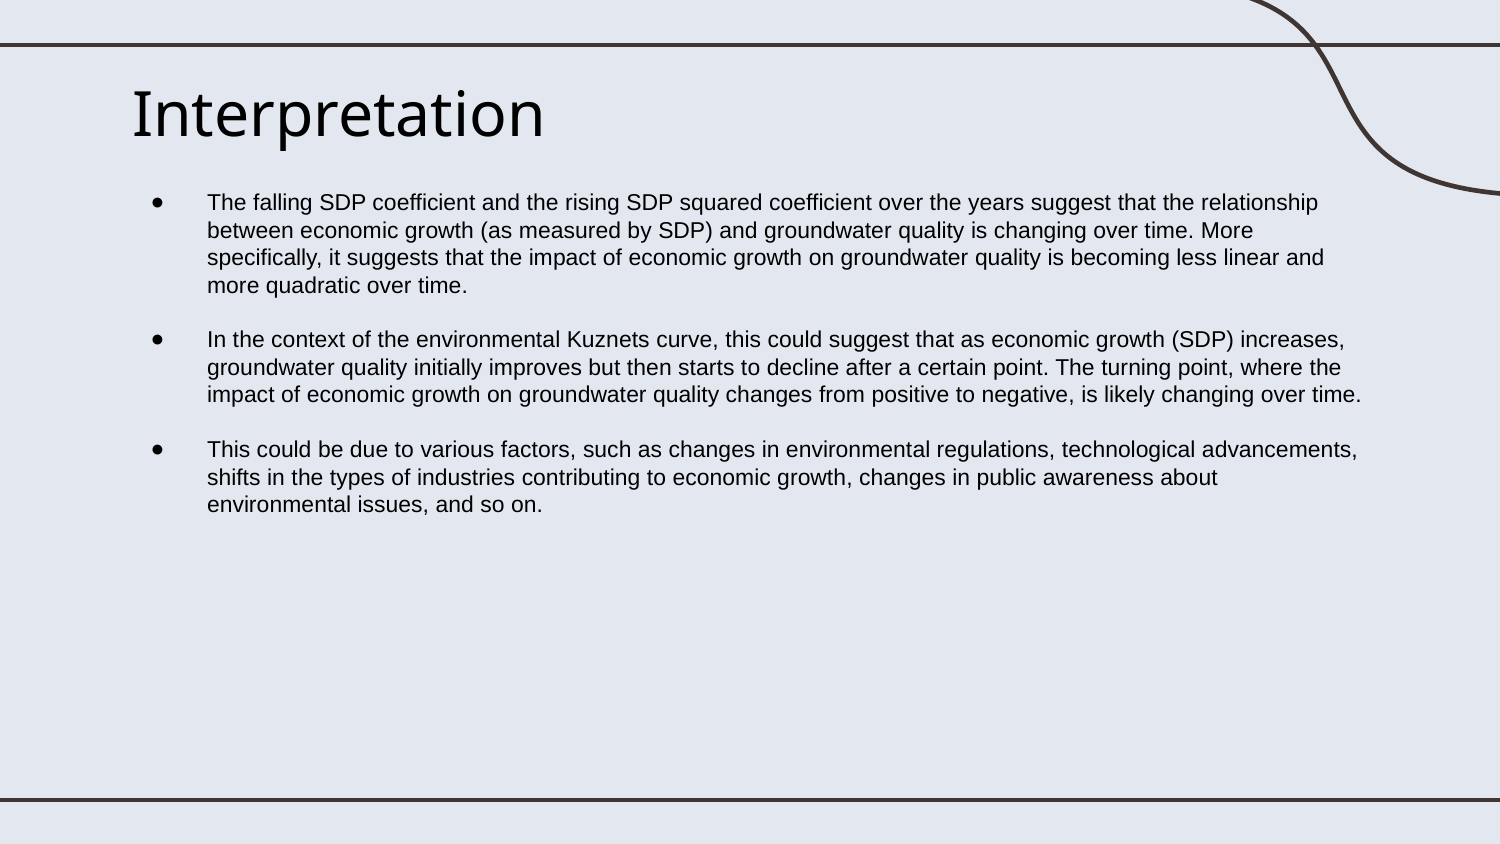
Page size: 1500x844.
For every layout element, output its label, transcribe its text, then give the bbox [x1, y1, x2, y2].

list The falling SDP coefficient and the rising SDP squared coefficient over the years suggest that the relationship between economic growth (as measured by SDP) and groundwater quality is changing over time. More specifically, it suggests that the impact of economic growth on groundwater quality is becoming less linear and more quadratic over time. In the context of the environmental Kuznets curve, this could suggest that as economic growth (SDP) increases, groundwater quality initially improves but then starts to decline after a certain point. The turning point, where the impact of economic growth on groundwater quality changes from positive to negative, is likely changing over time. This could be due to various factors, such as changes in environmental regulations, technological advancements, shifts in the types of industries contributing to economic growth, changes in public awareness about environmental issues, and so on. [116, 172, 1383, 714]
title Interpretation [116, 59, 890, 154]
